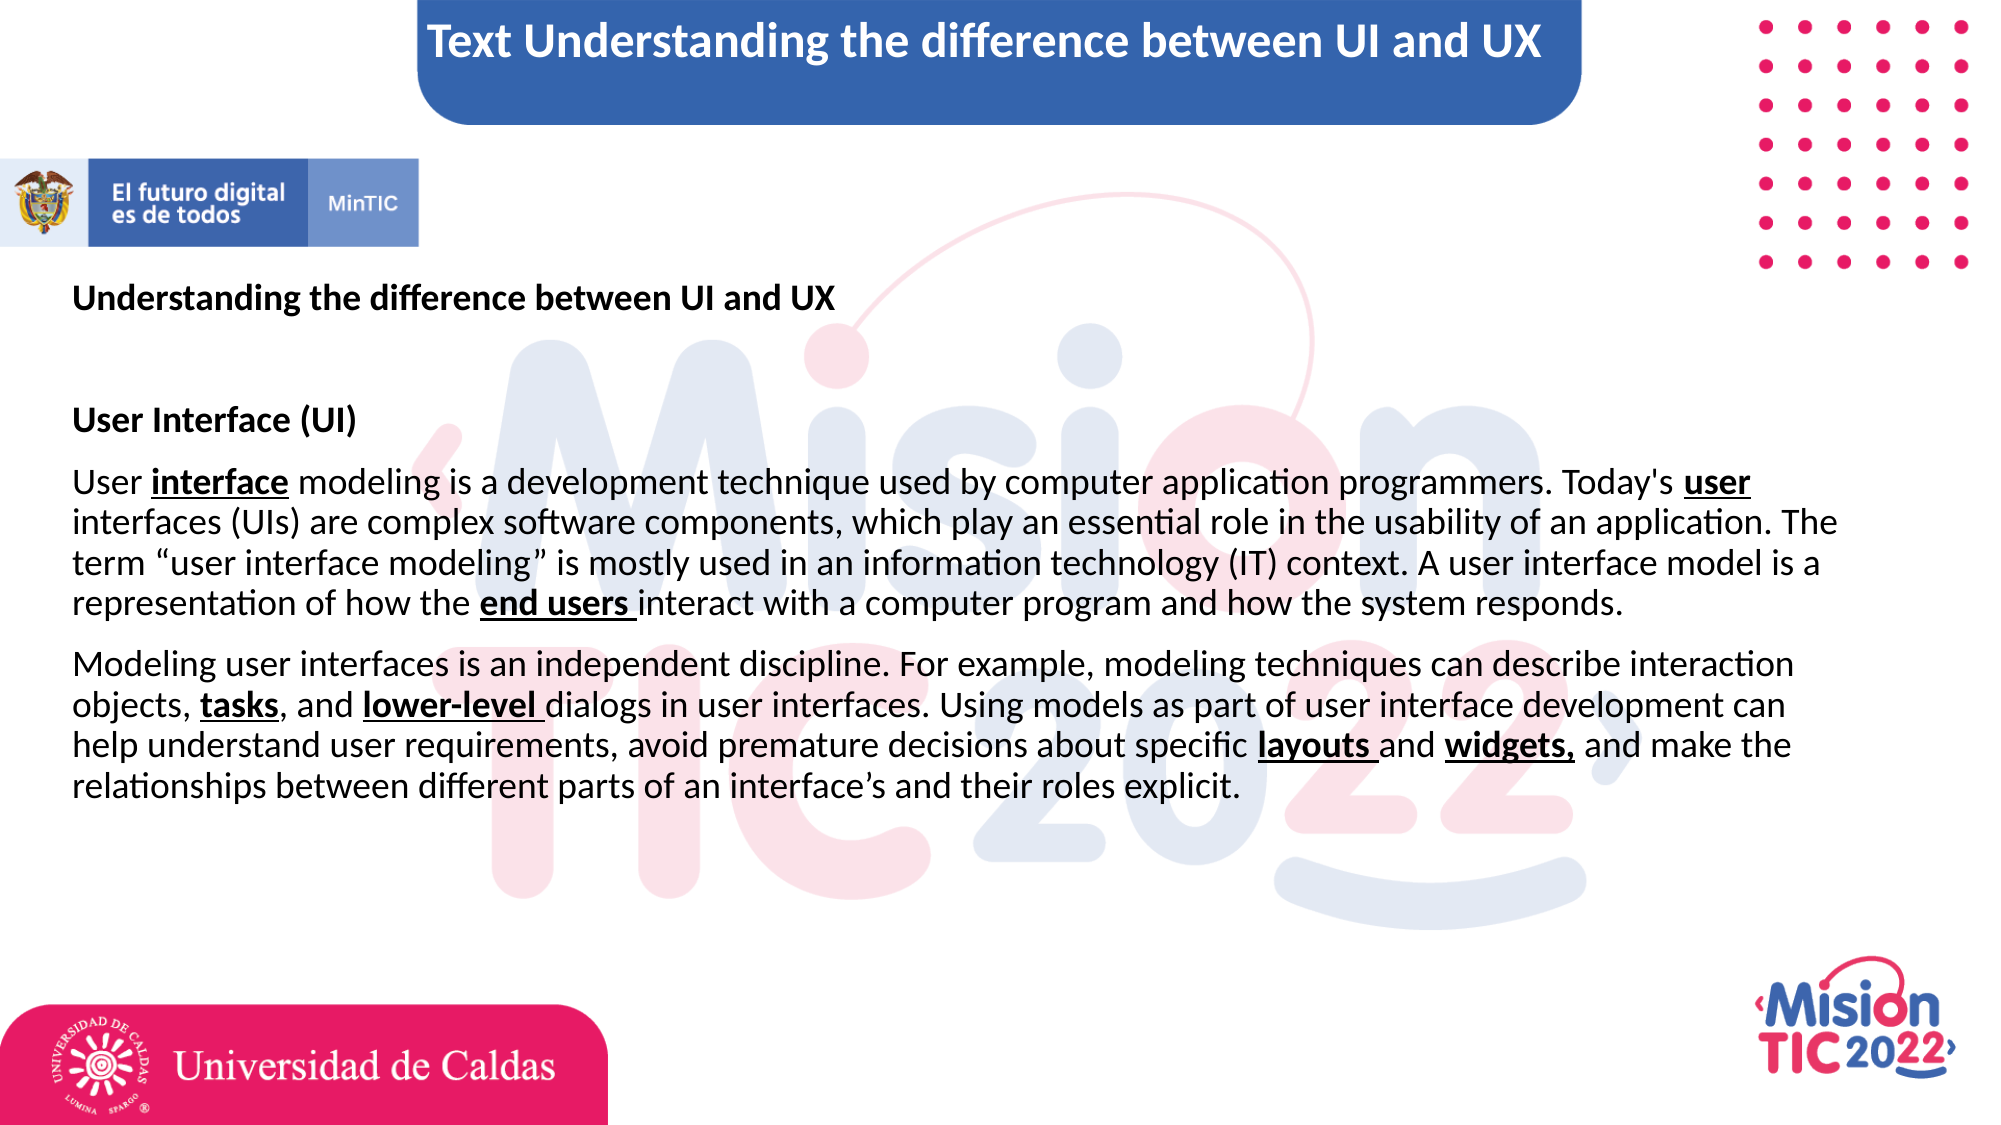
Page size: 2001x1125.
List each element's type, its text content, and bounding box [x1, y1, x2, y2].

picture [0, 0, 2000, 1125]
list Understanding the difference between UI and UX User Interface (UI) User interface modeling is a development technique used by computer application programmers. Today's user interfaces (UIs) are complex software components, which play an essential role in the usability of an application. The term “user interface modeling” is mostly used in an information technology (IT) context. A user interface model is a representation of how the end users interact with a computer program and how the system responds. Modeling user interfaces is an independent discipline. For example, modeling techniques can describe interaction objects, tasks, and lower-level dialogs in user interfaces. Using models as part of user interface development can help understand user requirements, avoid premature decisions about specific layouts and widgets, and make the relationships between different parts of an interface’s and their roles explicit. [57, 270, 1863, 932]
text_box Text Understanding the difference between UI and UX [411, 0, 1571, 120]
